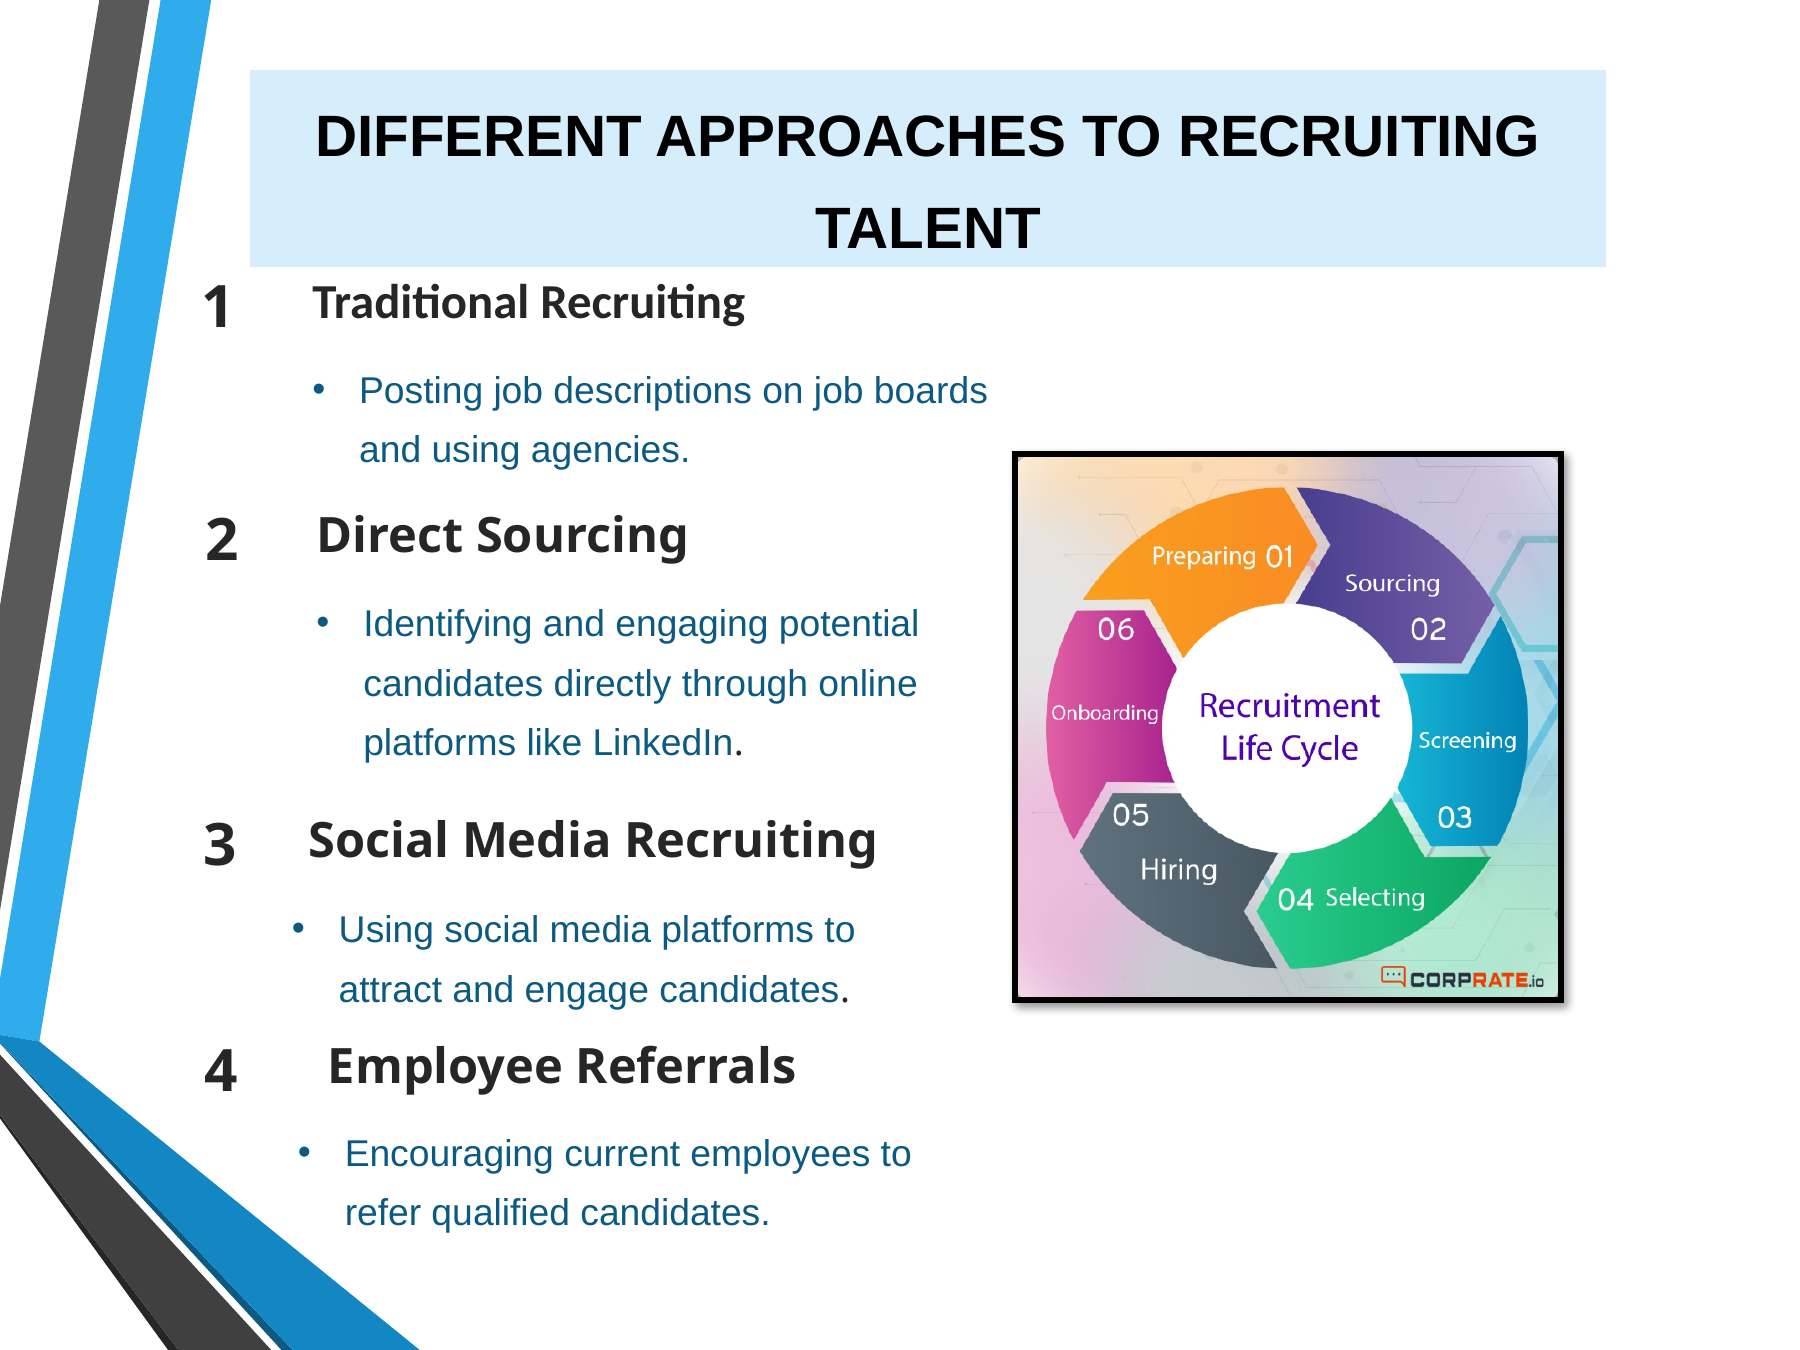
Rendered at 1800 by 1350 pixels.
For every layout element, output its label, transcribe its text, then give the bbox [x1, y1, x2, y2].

text_box DIFFERENT APPROACHES TO RECRUITING TALENT [249, 69, 1607, 268]
text_box 1 [205, 272, 231, 332]
text_box Direct Sourcing [301, 493, 782, 538]
text_box Employee Referrals [313, 1025, 1039, 1079]
text_box Identifying and engaging potential candidates directly through online platforms like LinkedIn. [301, 577, 1017, 792]
text_box Posting job descriptions on job boards and using agencies. [297, 343, 1013, 502]
text_box 3 [197, 811, 243, 862]
text_box Encouraging current employees to refer qualified candidates. [283, 1106, 1009, 1343]
text_box 4 [197, 1037, 246, 1089]
picture [1017, 456, 1559, 998]
text_box Social Media Recruiting [293, 798, 943, 872]
text_box Traditional Recruiting [297, 260, 778, 343]
text_box 2 [205, 506, 240, 549]
text_box Using social media platforms to attract and engage candidates. [277, 882, 943, 1040]
